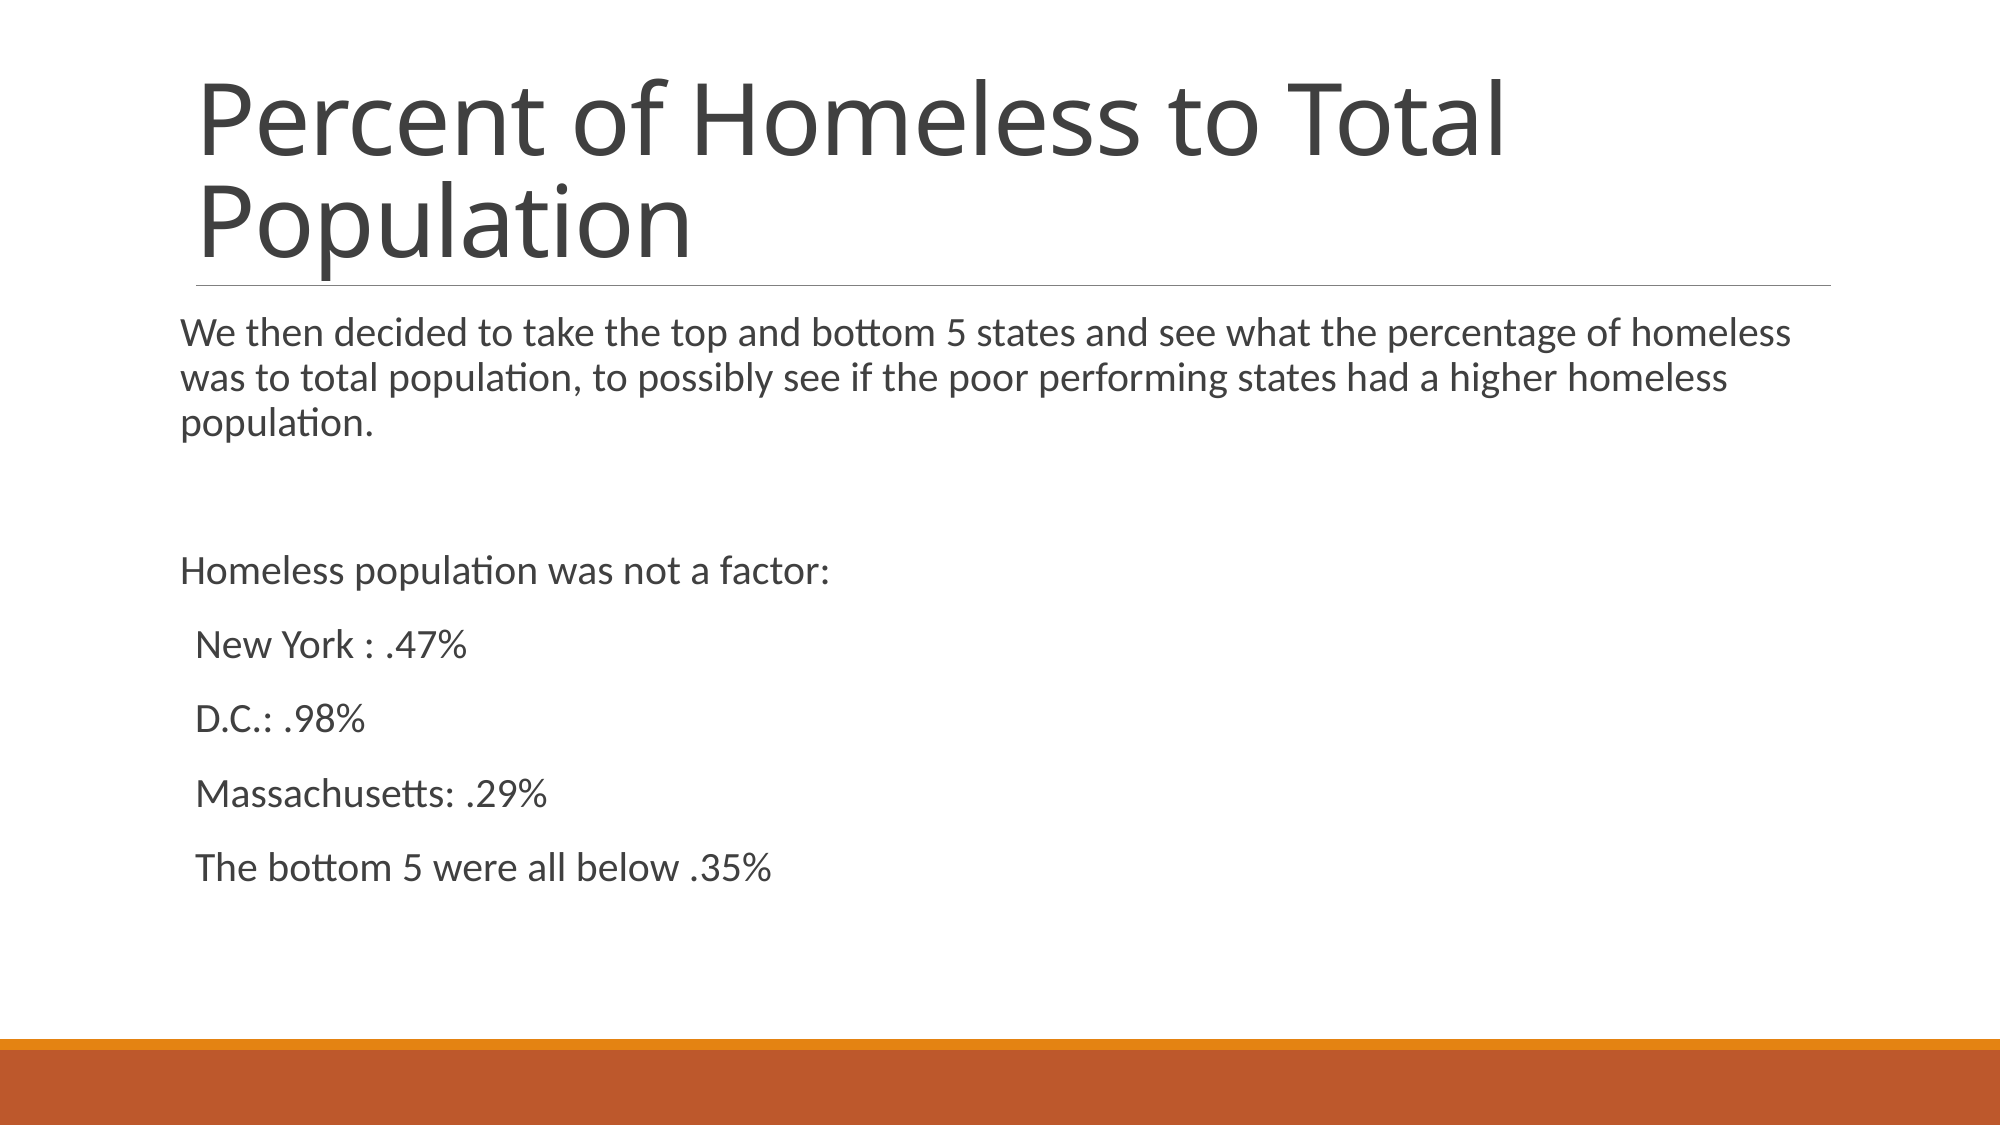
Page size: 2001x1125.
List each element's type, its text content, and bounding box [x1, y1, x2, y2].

title Percent of Homeless to Total Population [180, 47, 1830, 285]
list We then decided to take the top and bottom 5 states and see what the percentage of homeless was to total population, to possibly see if the poor performing states had a higher homeless population. Homeless population was not a factor: New York : .47% D.C.: .98% Massachusetts: .29% The bottom 5 were all below .35% [180, 302, 1830, 963]
